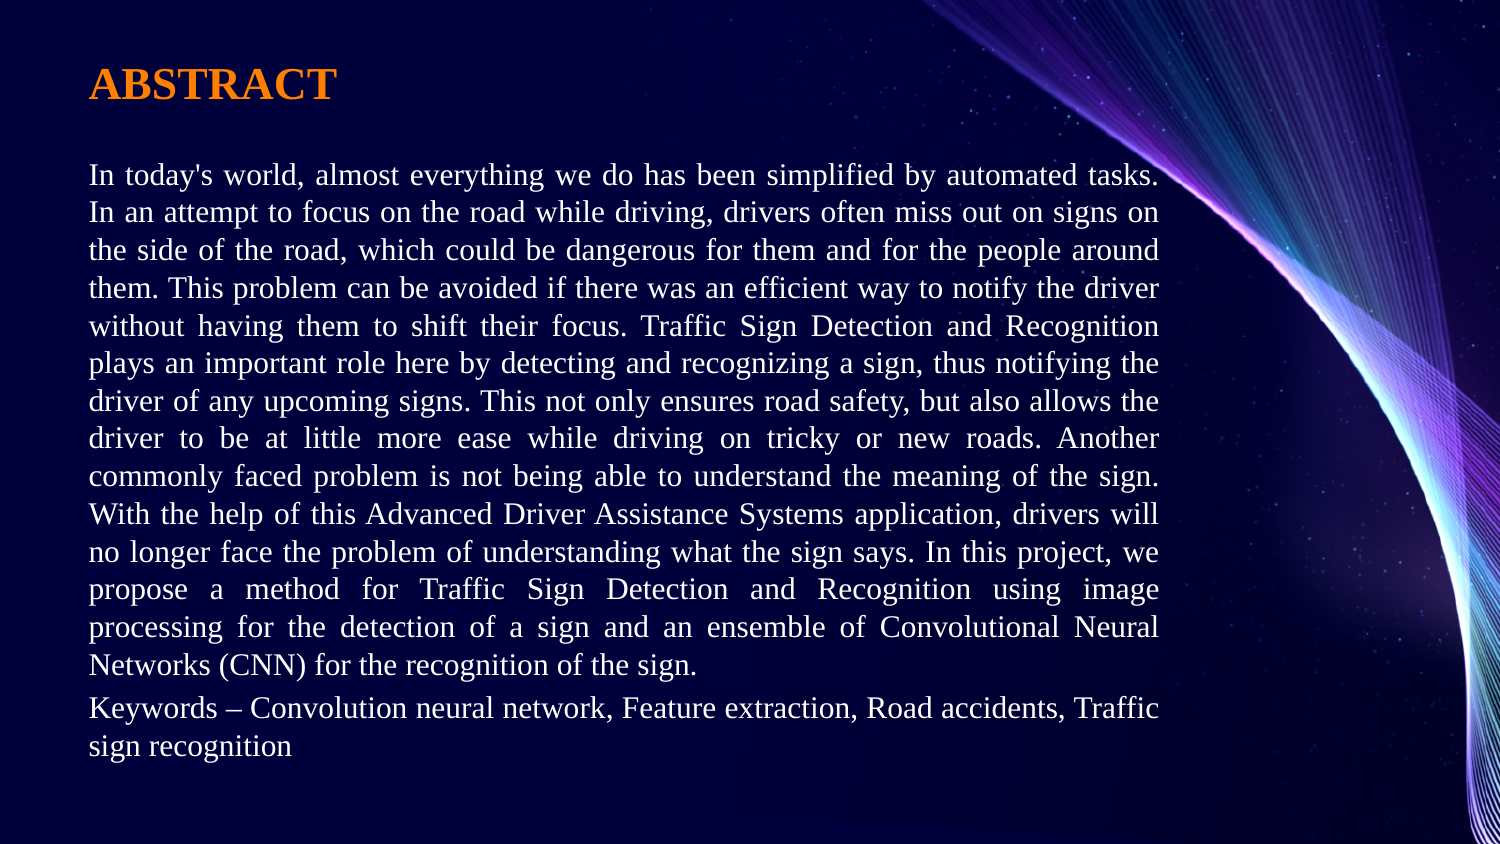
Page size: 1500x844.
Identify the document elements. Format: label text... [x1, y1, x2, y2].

picture [0, 0, 1500, 844]
list In today's world, almost everything we do has been simplified by automated tasks. In an attempt to focus on the road while driving, drivers often miss out on signs on the side of the road, which could be dangerous for them and for the people around them. This problem can be avoided if there was an efficient way to notify the driver without having them to shift their focus. Traffic Sign Detection and Recognition plays an important role here by detecting and recognizing a sign, thus notifying the driver of any upcoming signs. This not only ensures road safety, but also allows the driver to be at little more ease while driving on tricky or new roads. Another commonly faced problem is not being able to understand the meaning of the sign. With the help of this Advanced Driver Assistance Systems application, drivers will no longer face the problem of understanding what the sign says. In this project, we propose a method for Traffic Sign Detection and Recognition using image processing for the detection of a sign and an ensemble of Convolutional Neural Networks (CNN) for the recognition of the sign. Keywords – Convolution neural network, Feature extraction, Road accidents, Traffic sign recognition [73, 146, 1176, 773]
title ABSTRACT [73, 46, 1101, 146]
